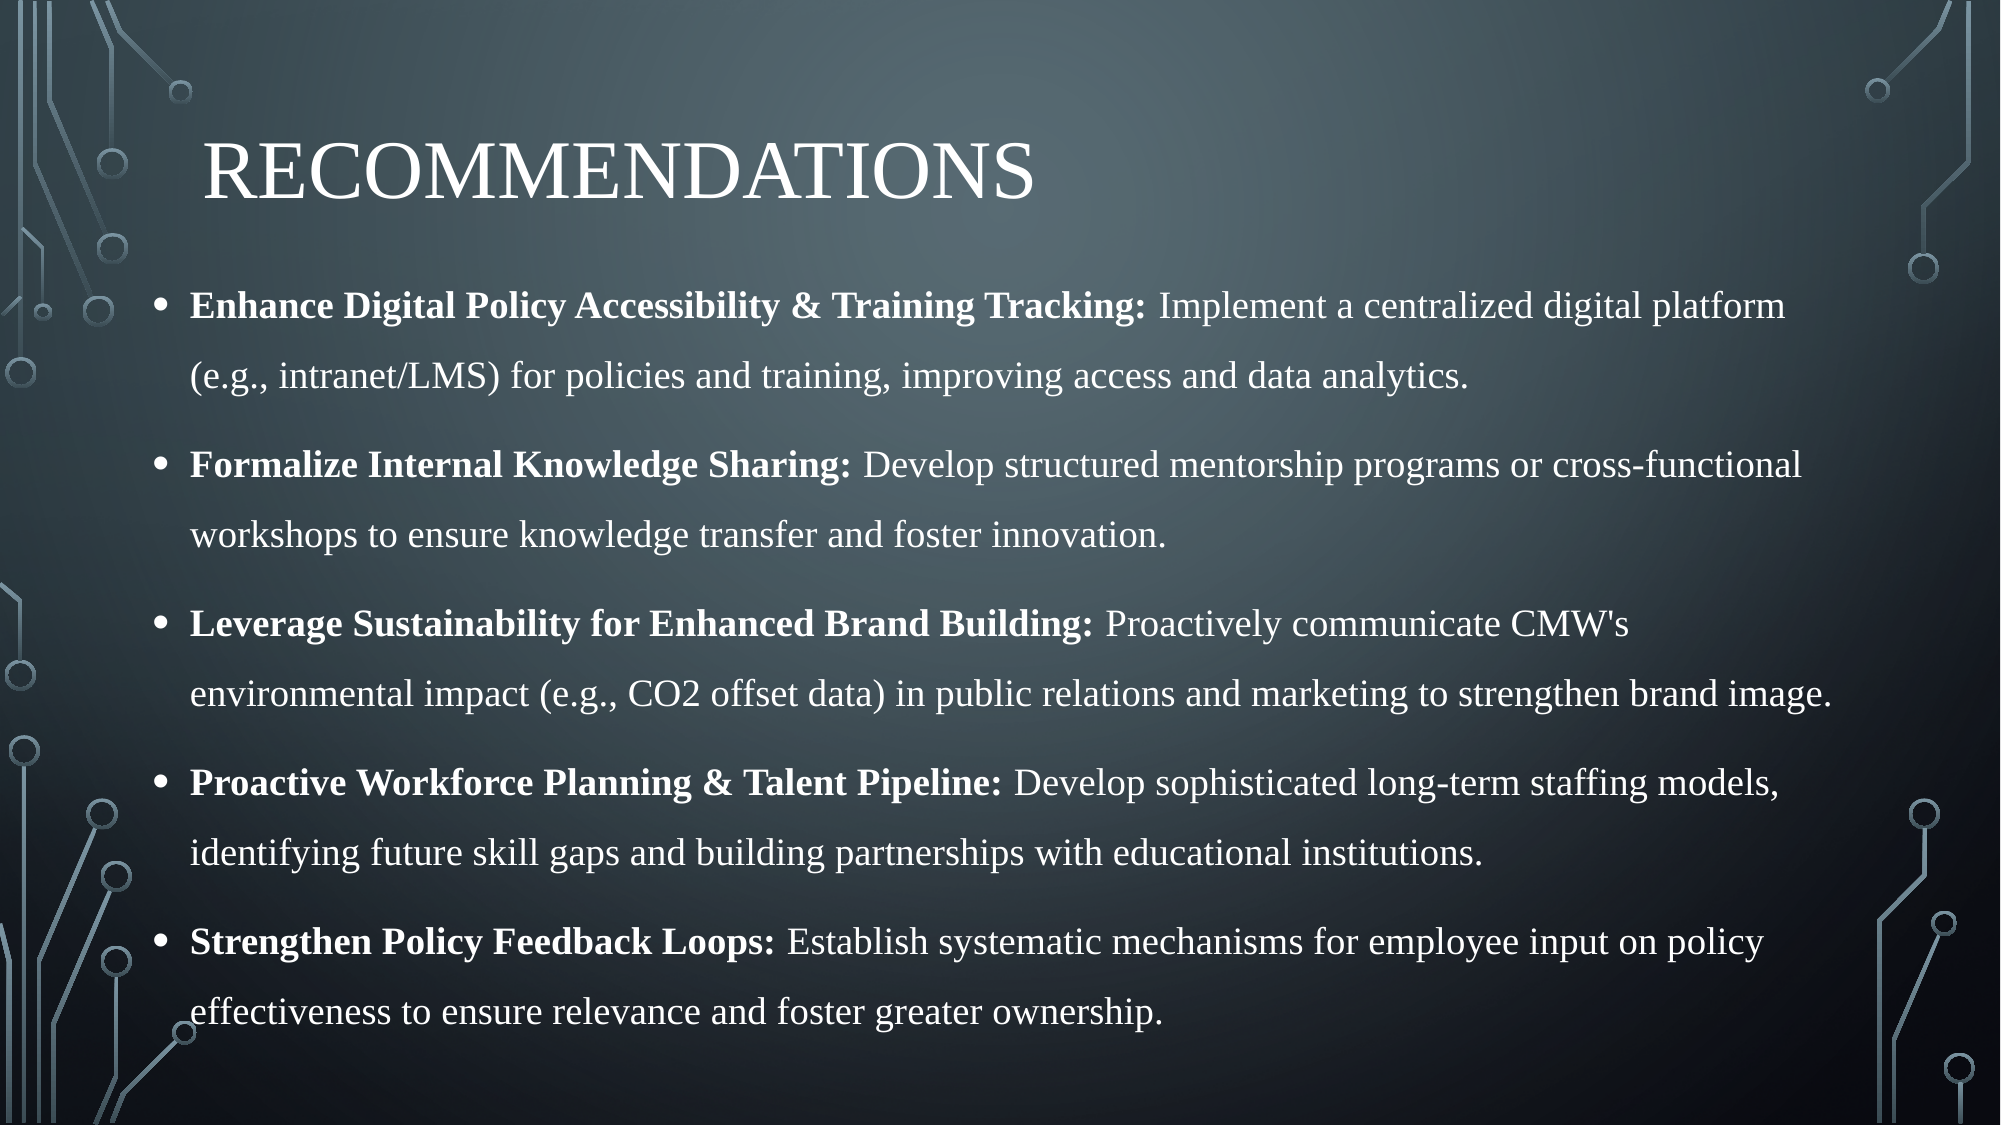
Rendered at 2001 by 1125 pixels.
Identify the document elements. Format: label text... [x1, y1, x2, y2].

list Enhance Digital Policy Accessibility & Training Tracking: Implement a centralized digital platform (e.g., intranet/LMS) for policies and training, improving access and data analytics. Formalize Internal Knowledge Sharing: Develop structured mentorship programs or cross-functional workshops to ensure knowledge transfer and foster innovation. Leverage Sustainability for Enhanced Brand Building: Proactively communicate CMW's environmental impact (e.g., CO2 offset data) in public relations and marketing to strengthen brand image. Proactive Workforce Planning & Talent Pipeline: Develop sophisticated long-term staffing models, identifying future skill gaps and building partnerships with educational institutions. Strengthen Policy Feedback Loops: Establish systematic mechanisms for employee input on policy effectiveness to ensure relevance and foster greater ownership. [137, 249, 1863, 1066]
title Recommendations [187, 0, 1813, 249]
